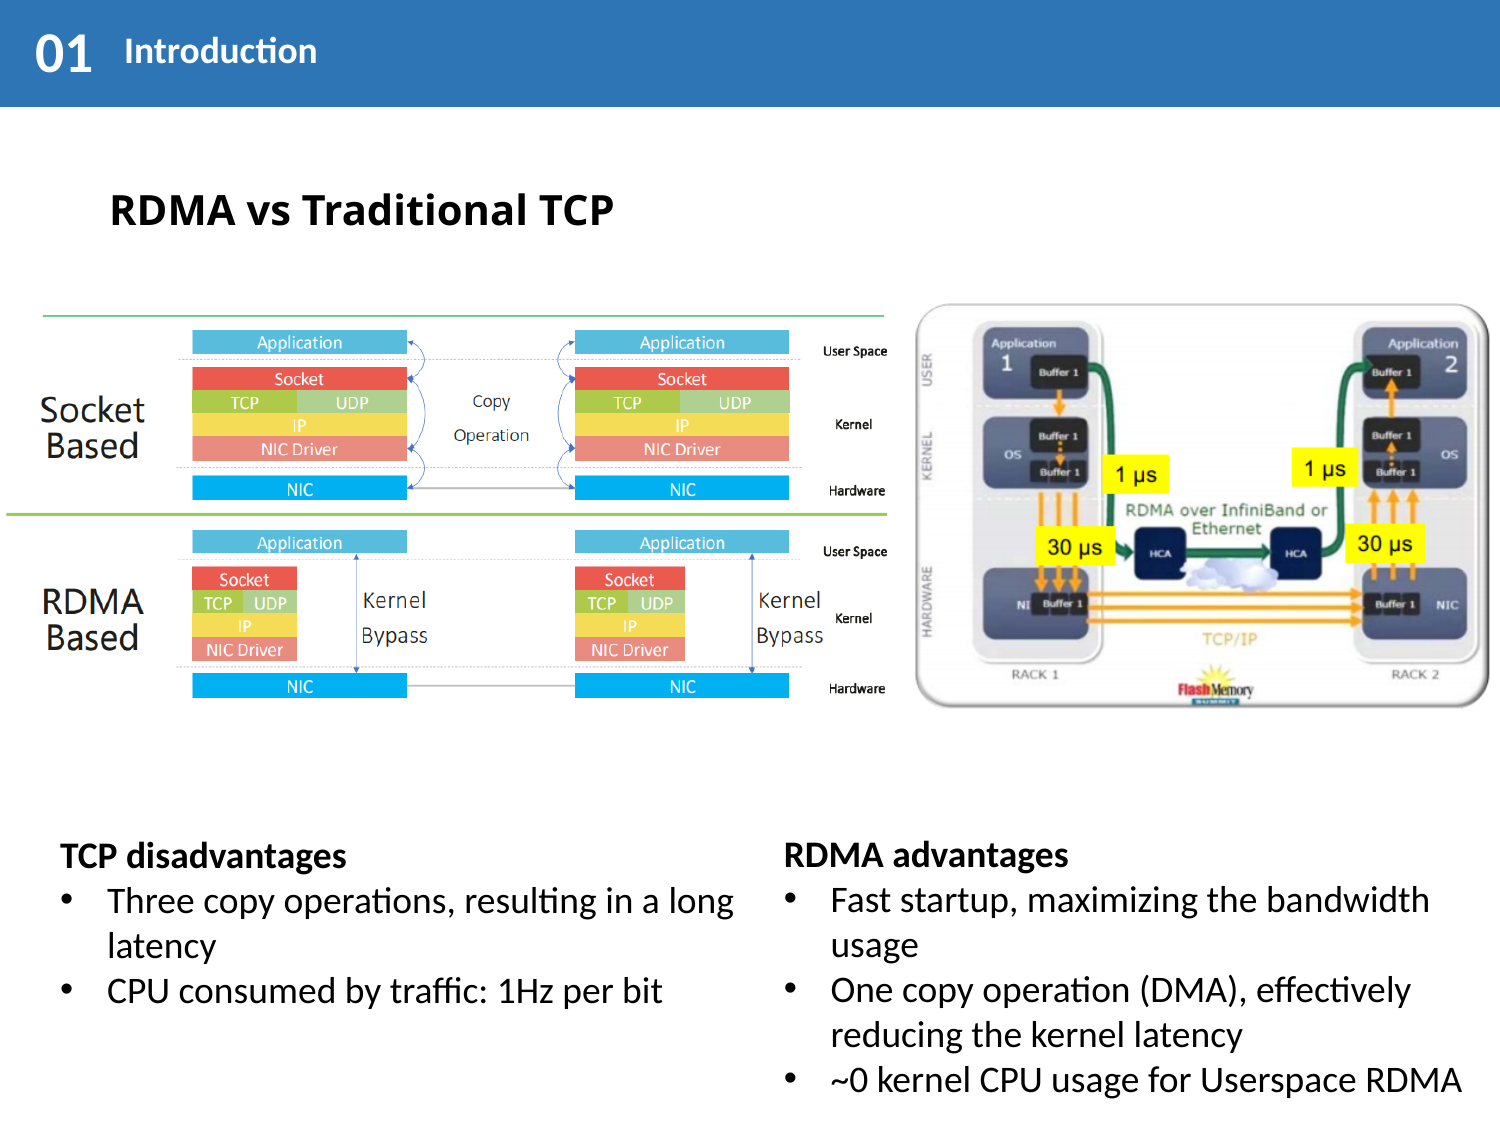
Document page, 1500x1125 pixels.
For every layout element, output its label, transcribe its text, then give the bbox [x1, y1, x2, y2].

text_box RDMA advantages Fast startup, maximizing the bandwidth usage One copy operation (DMA), effectively reducing the kernel latency ~0 kernel CPU usage for Userspace RDMA [769, 822, 1493, 1108]
text_box RDMA vs Traditional TCP [94, 161, 1275, 241]
text_box TCP disadvantages Three copy operations, resulting in a long latency CPU consumed by traffic: 1Hz per bit [45, 823, 769, 1019]
list Introduction [110, 23, 579, 84]
picture [0, 295, 1500, 719]
list 01 [19, 13, 110, 93]
